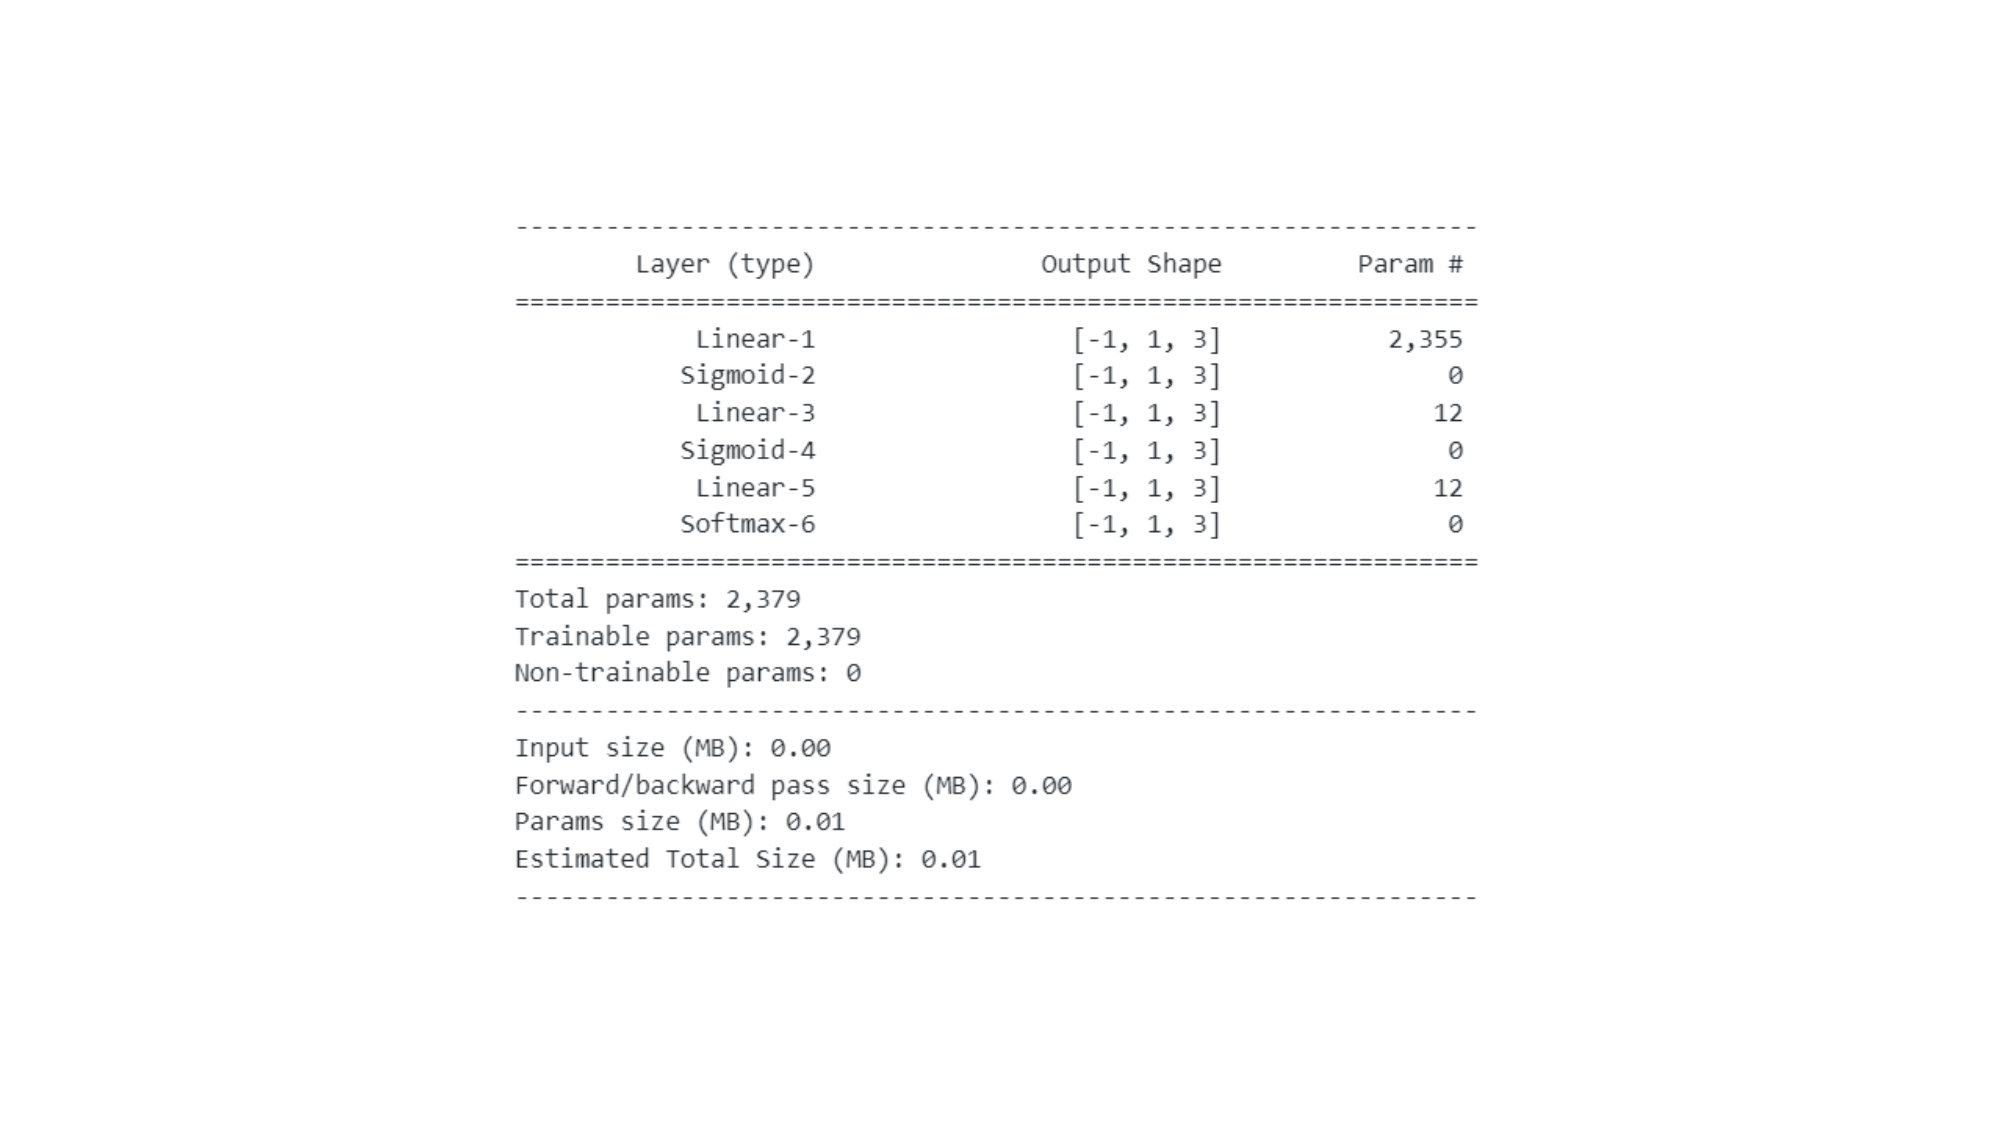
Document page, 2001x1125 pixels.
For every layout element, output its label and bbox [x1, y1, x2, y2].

picture [496, 207, 1504, 918]
